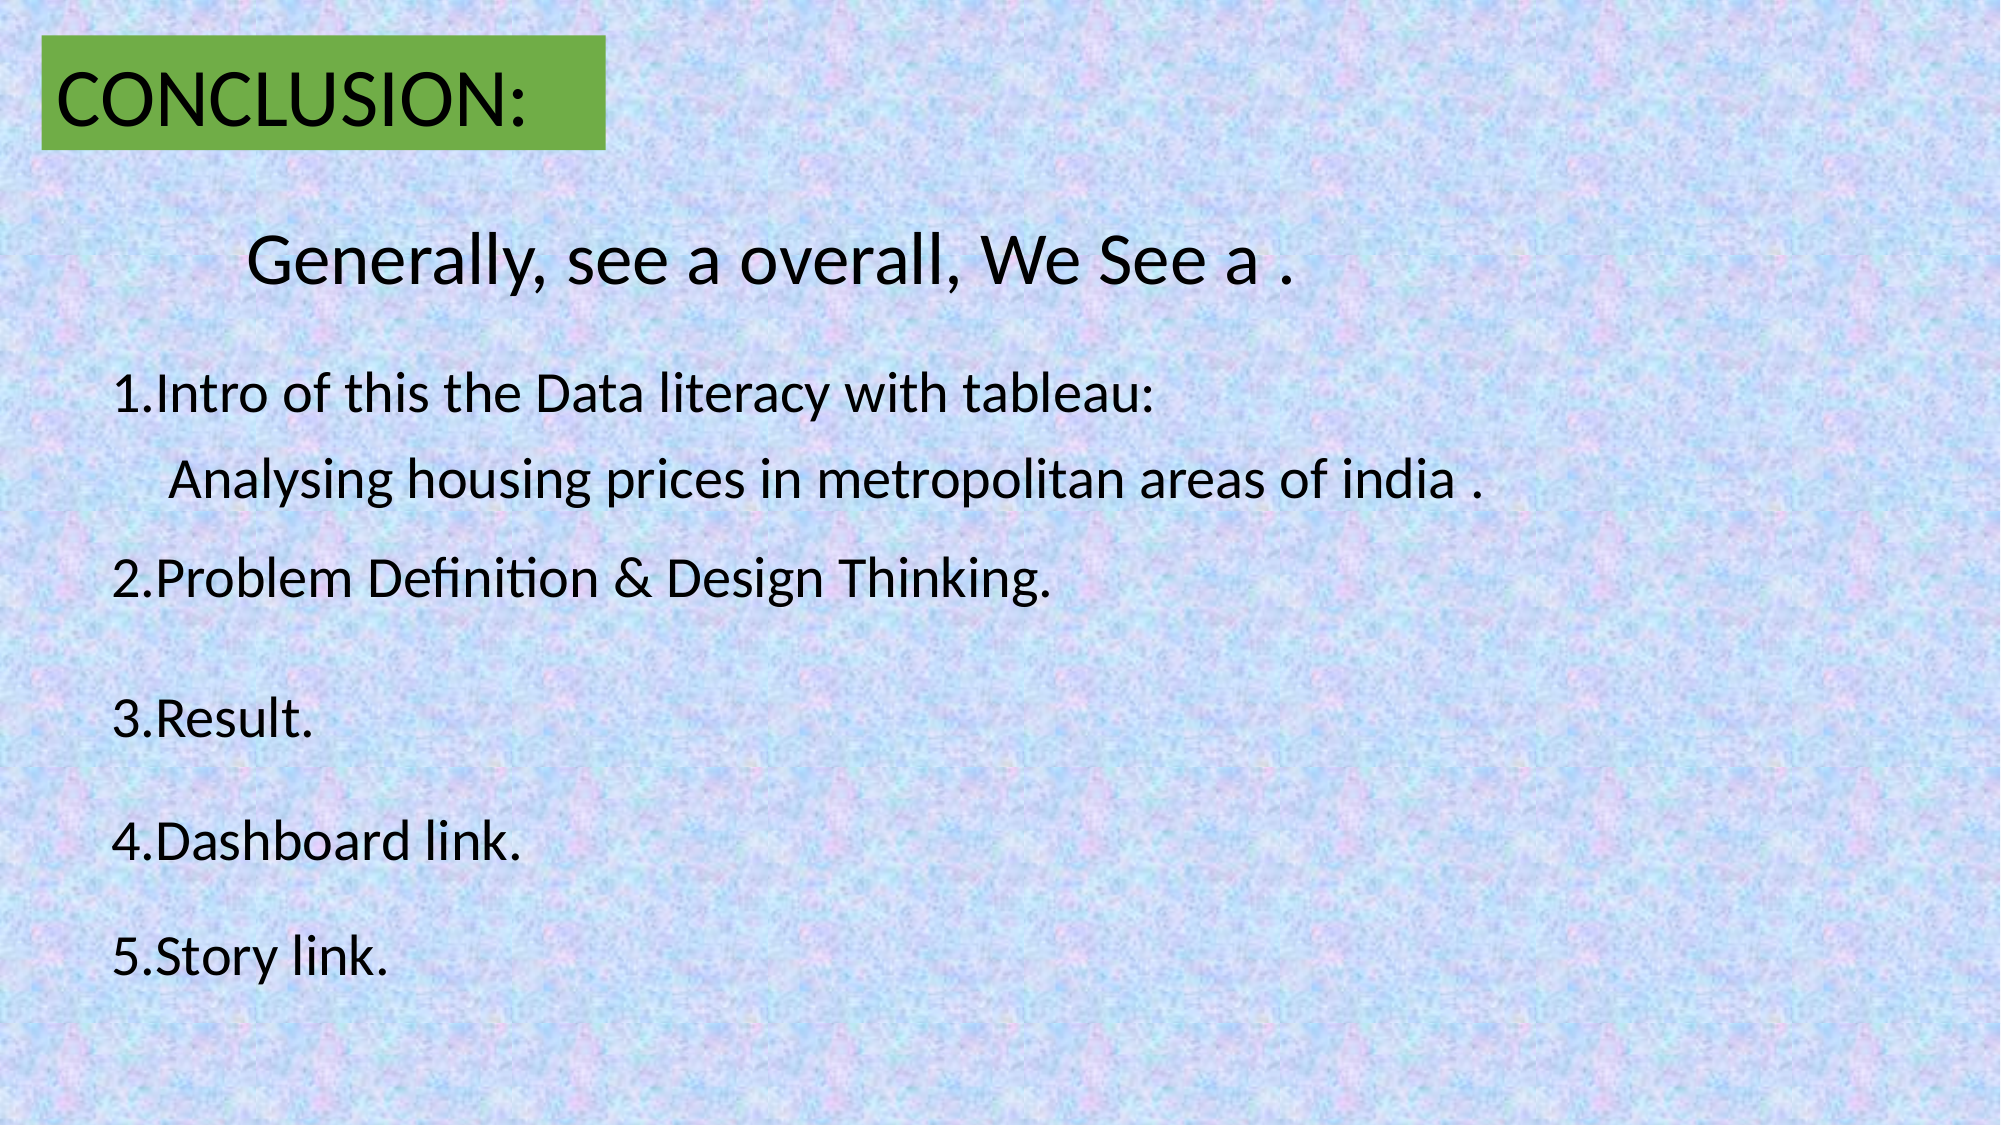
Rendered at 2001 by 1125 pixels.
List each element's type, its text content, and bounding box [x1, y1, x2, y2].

picture [0, 0, 2001, 1125]
text_box Analysing housing prices in metropolitan areas of india . [153, 432, 2000, 518]
text_box Generally, see a overall, We See a . [231, 202, 1570, 307]
text_box 4.Dashboard link. 5.Story link. [96, 795, 1234, 995]
text_box 2.Problem Definition & Design Thinking. 3.Result. [96, 531, 1910, 757]
text_box 1.Intro of this the Data literacy with tableau: [96, 346, 1672, 432]
text_box CONCLUSION: [41, 35, 606, 151]
